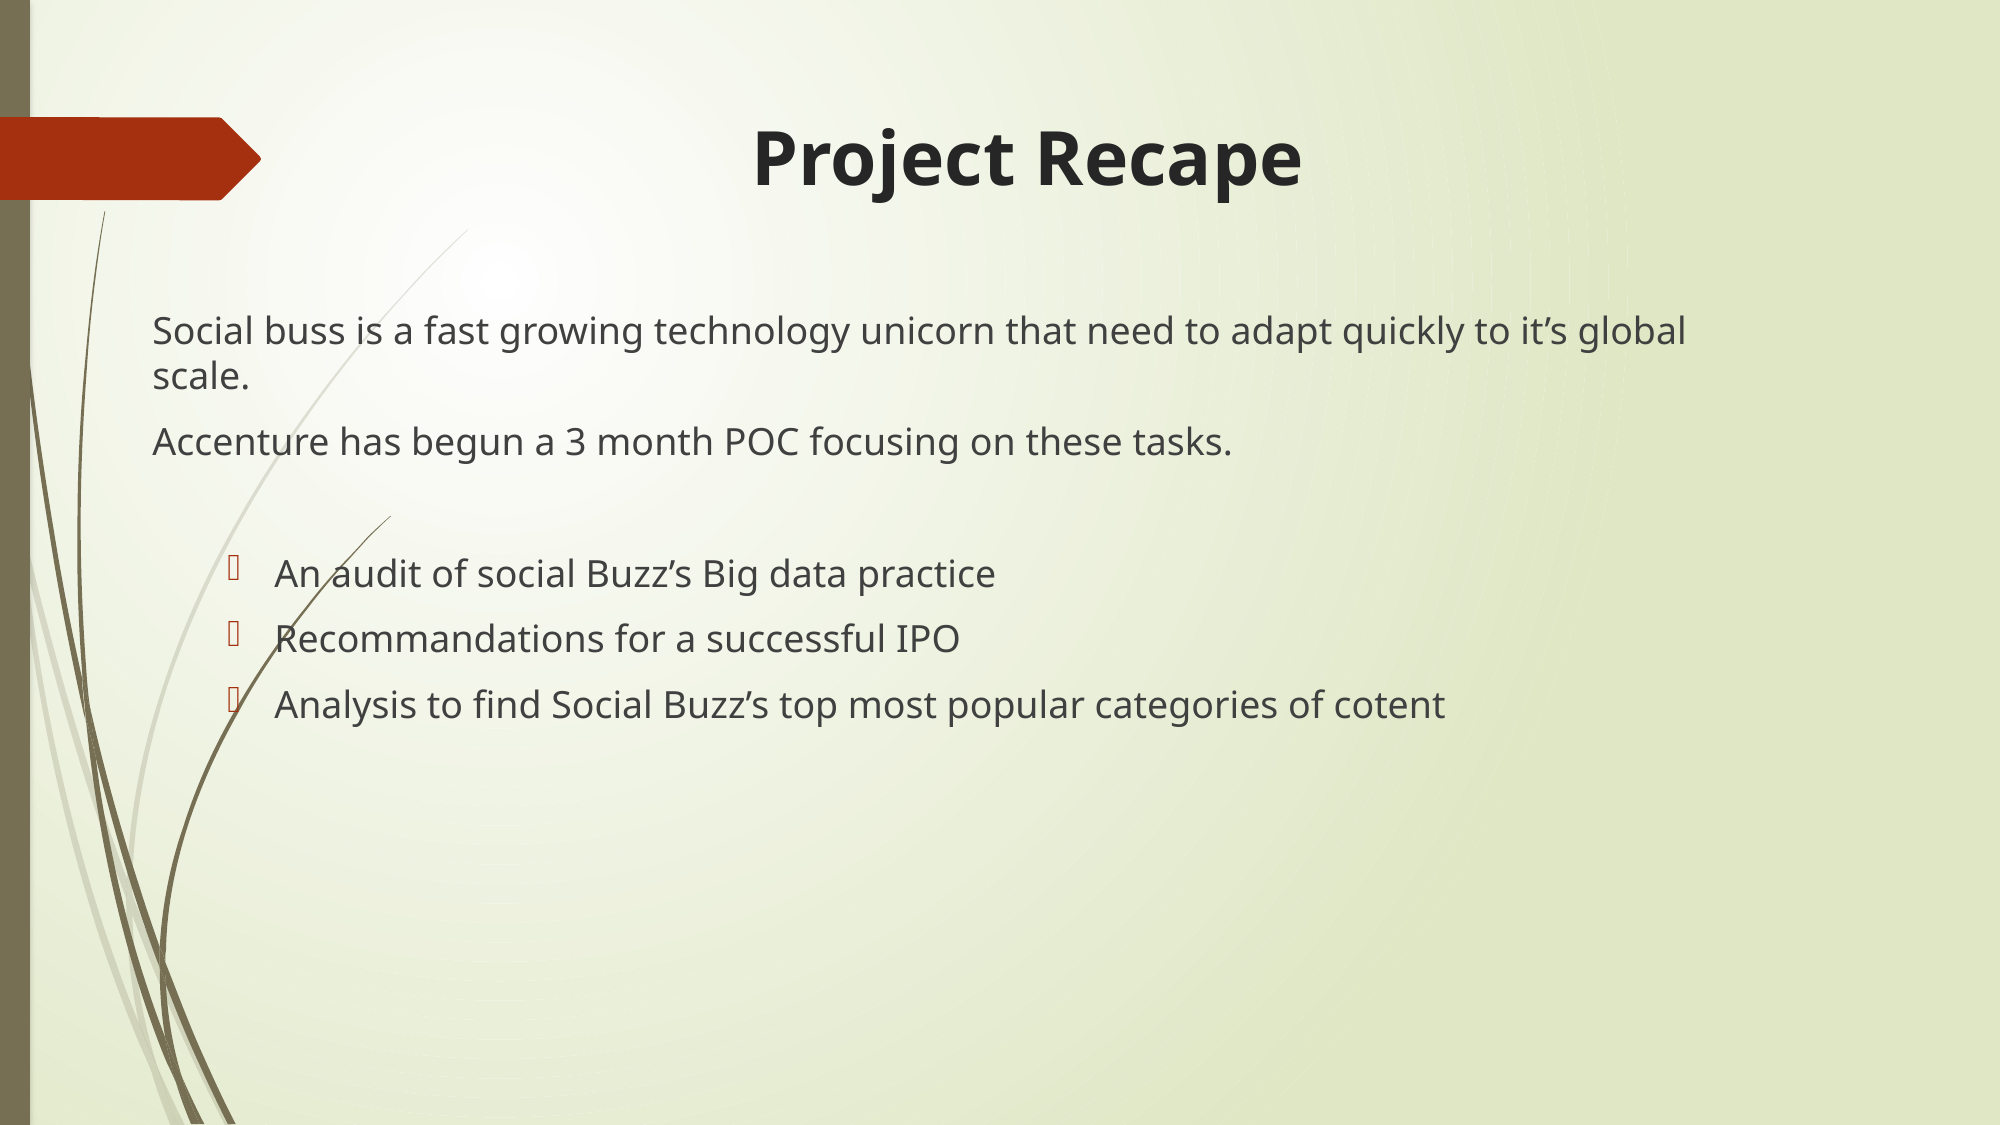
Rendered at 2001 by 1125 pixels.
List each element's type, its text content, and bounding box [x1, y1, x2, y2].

title Project Recape [425, 102, 1631, 257]
list Social buss is a fast growing technology unicorn that need to adapt quickly to it’s global scale. Accenture has begun a 3 month POC focusing on these tasks. An audit of social Buzz’s Big data practice Recommandations for a successful IPO Analysis to find Social Buzz’s top most popular categories of cotent [137, 299, 1727, 843]
